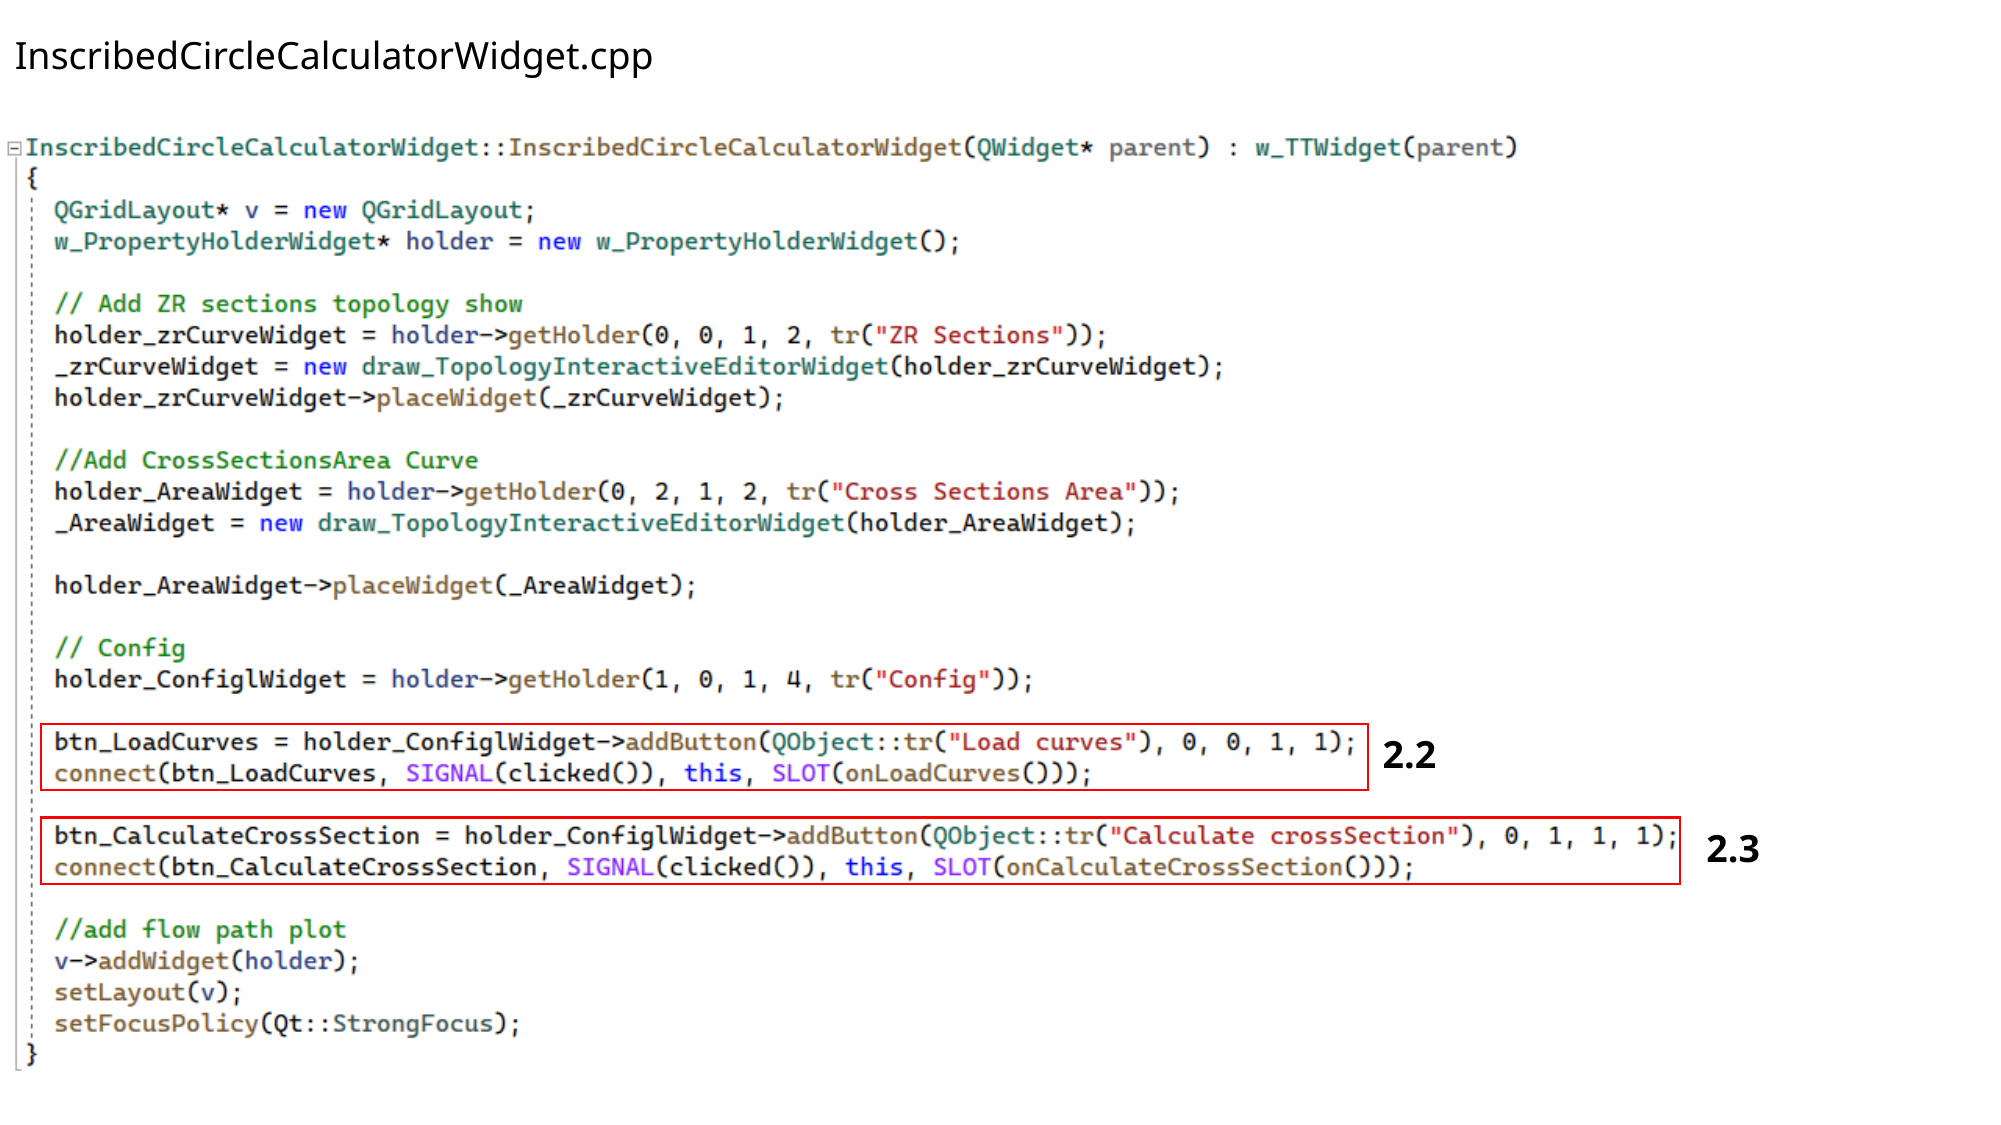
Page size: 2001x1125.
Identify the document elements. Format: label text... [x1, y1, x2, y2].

text_box 2.3 [1705, 817, 1776, 878]
picture [0, 123, 1705, 1082]
text_box InscribedCircleCalculatorWidget.cpp [0, 25, 746, 85]
